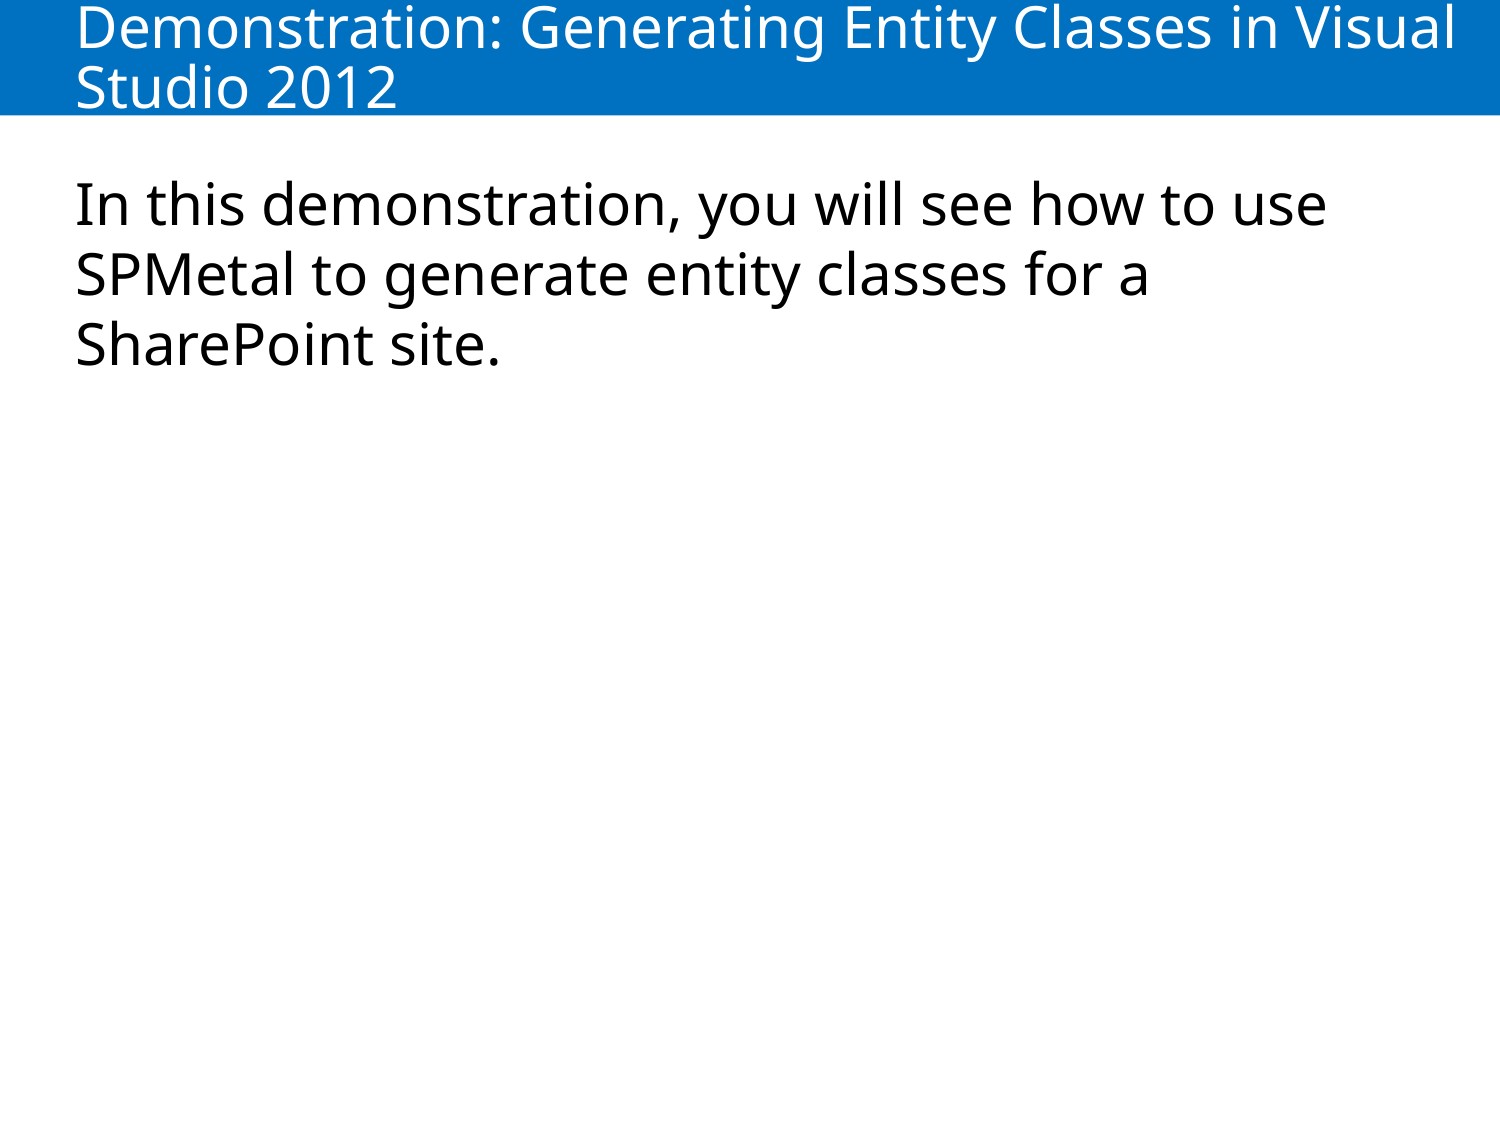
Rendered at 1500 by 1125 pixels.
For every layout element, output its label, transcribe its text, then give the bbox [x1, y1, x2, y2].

title Demonstration: Generating Entity Classes in Visual Studio 2012 [75, 0, 1500, 122]
text_box In this demonstration, you will see how to use SPMetal to generate entity classes for a SharePoint site. [75, 167, 1408, 1012]
